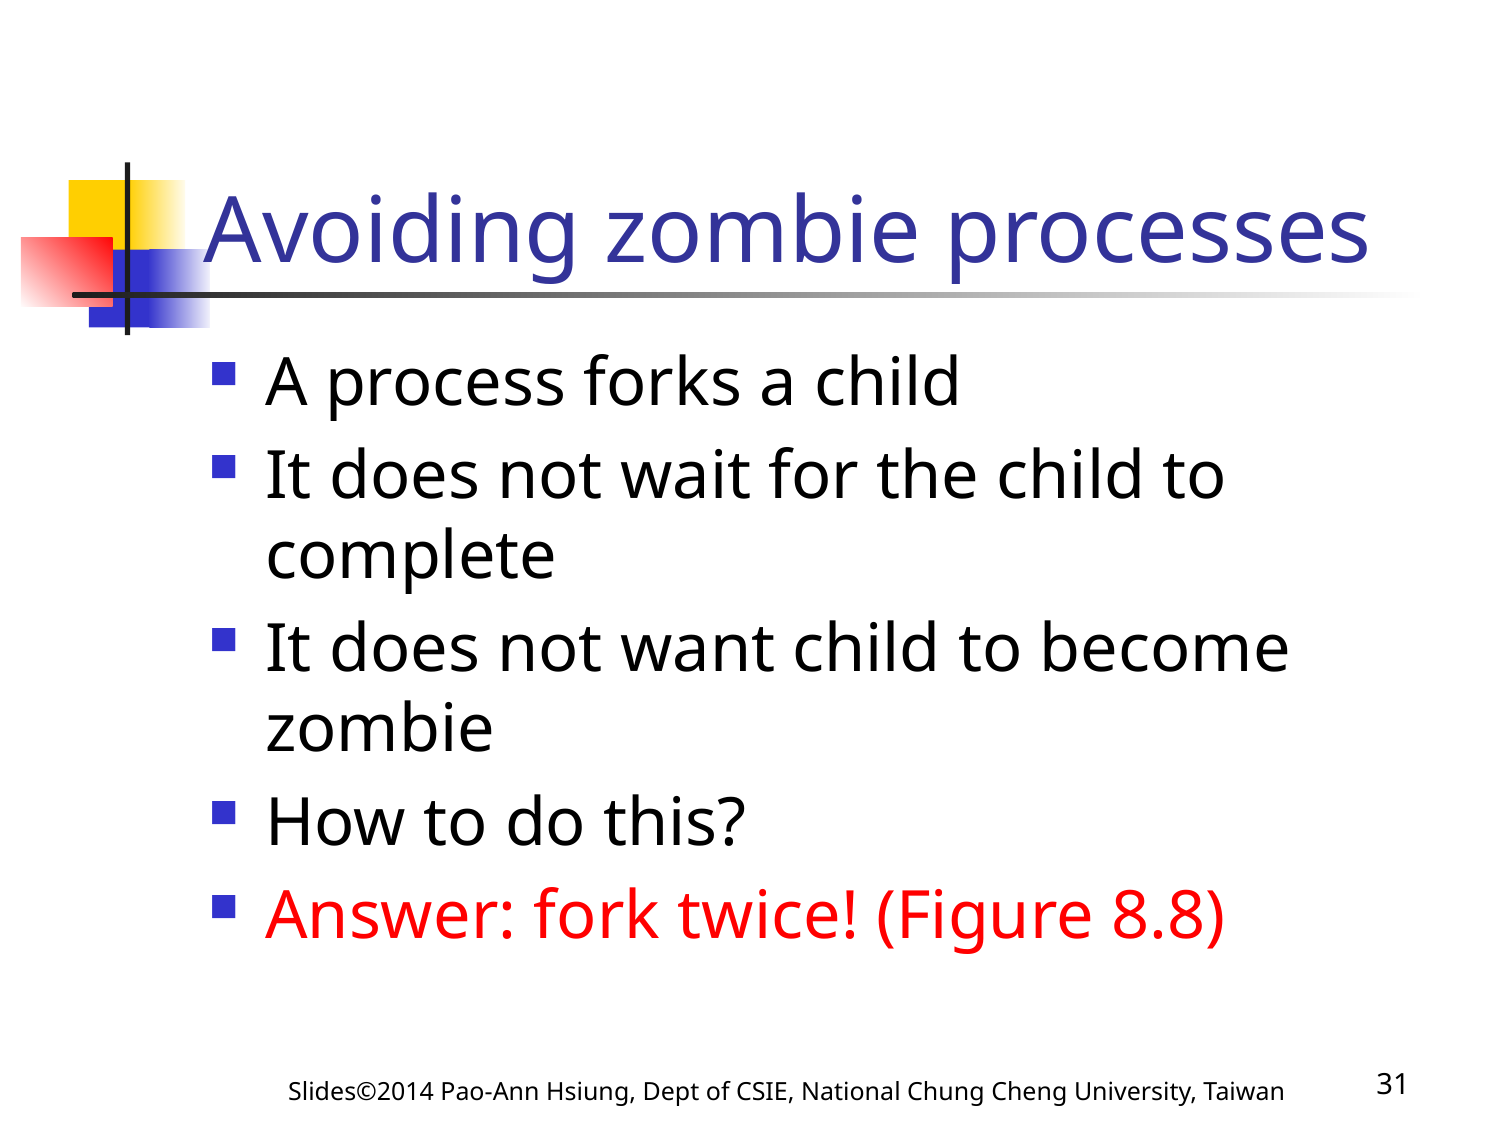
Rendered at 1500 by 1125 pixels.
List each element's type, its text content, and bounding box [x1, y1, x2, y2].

footer Slides©2014 Pao-Ann Hsiung, Dept of CSIE, National Chung Cheng University, Taiwan [265, 1037, 1112, 1113]
list A process forks a child It does not wait for the child to complete It does not want child to become zombie How to do this? Answer: fork twice! (Figure 8.8) [193, 330, 1470, 1007]
title Avoiding zombie processes [188, 101, 1468, 289]
slide_number 31 [1112, 1037, 1426, 1113]
